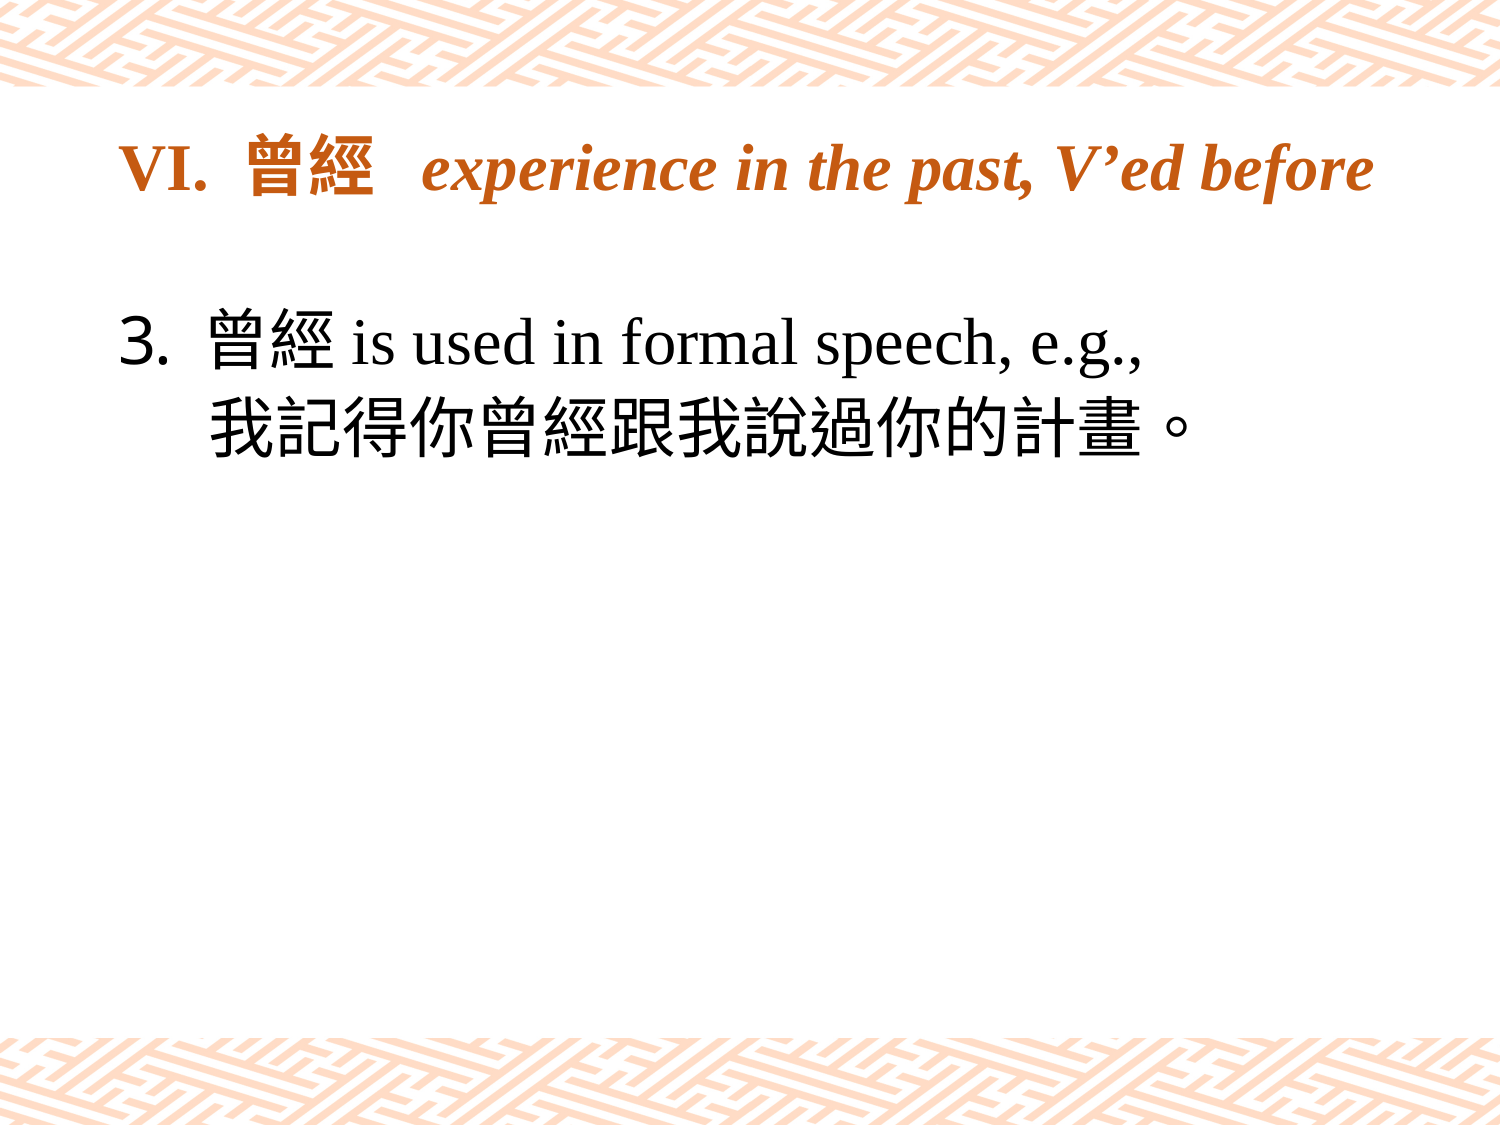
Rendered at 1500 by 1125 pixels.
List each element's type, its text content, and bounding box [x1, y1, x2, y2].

picture [0, 0, 1500, 1125]
list 曾經is used in formal speech, e.g., 我記得你曾經跟我說過你的計畫。 [103, 299, 1397, 1014]
title VI. 曾經 experience in the past, V’ed before [103, 59, 1397, 278]
